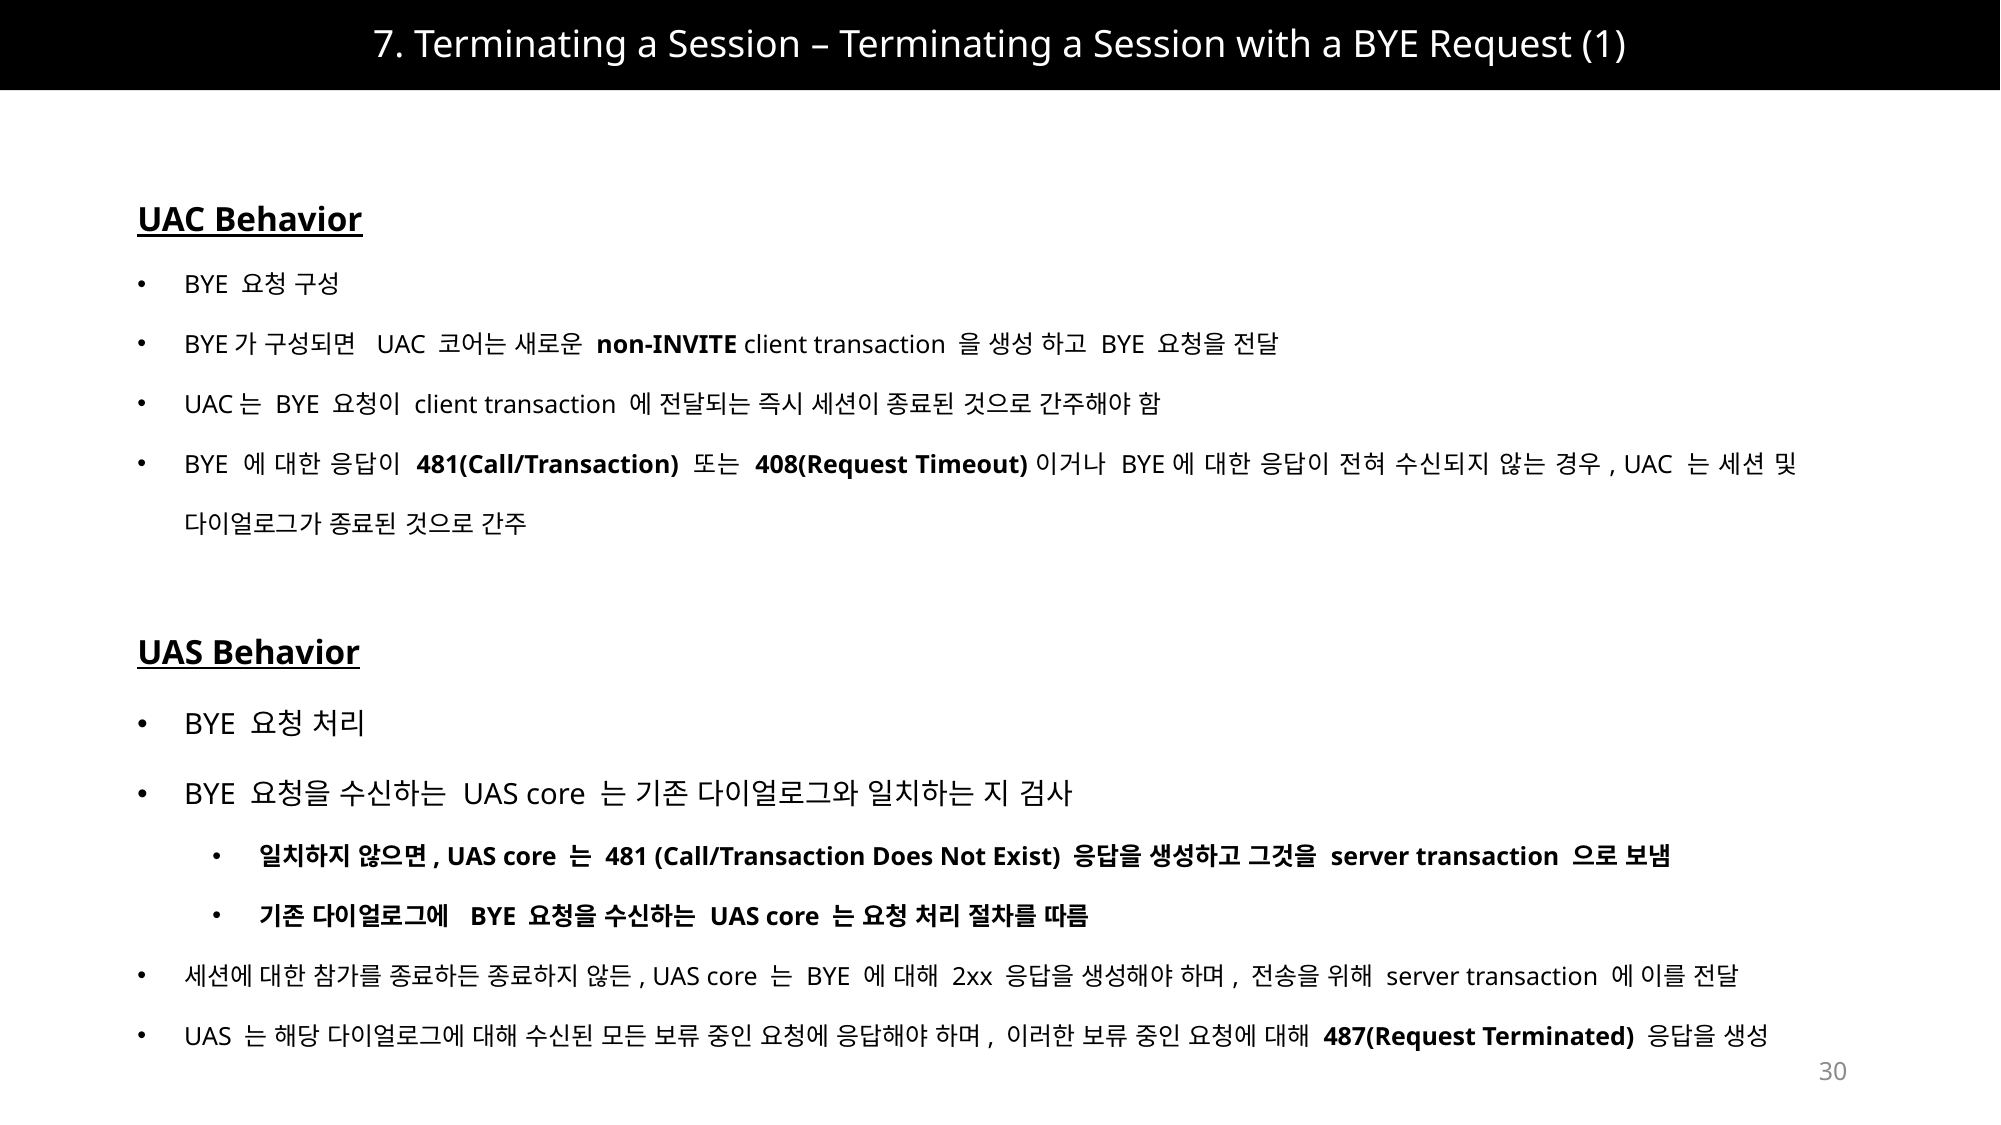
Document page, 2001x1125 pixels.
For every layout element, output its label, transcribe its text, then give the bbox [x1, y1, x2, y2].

title 7. Terminating a Session – Terminating a Session with a BYE Request (1) [0, 0, 2000, 91]
text_box UAC Behavior BYE 요청 구성 BYE가 구성되면 UAC 코어는 새로운 non-INVITE client transaction 을 생성 하고 BYE 요청을 전달 UAC는 BYE 요청이 client transaction 에 전달되는 즉시 세션이 종료된 것으로 간주해야 함 BYE 에 대한 응답이 481(Call/Transaction) 또는 408(Request Timeout)이거나 BYE에 대한 응답이 전혀 수신되지 않는 경우, UAC 는 세션 및 다이얼로그가 종료된 것으로 간주 [122, 151, 1813, 546]
slide_number 30 [1412, 1042, 1863, 1103]
text_box UAS Behavior BYE 요청 처리 BYE 요청을 수신하는 UAS core 는 기존 다이얼로그와 일치하는 지 검사 일치하지 않으면, UAS core 는 481 (Call/Transaction Does Not Exist) 응답을 생성하고 그것을 server transaction 으로 보냄 기존 다이얼로그에 BYE 요청을 수신하는 UAS core 는 요청 처리 절차를 따름 세션에 대한 참가를 종료하든 종료하지 않든, UAS core 는 BYE 에 대해 2xx 응답을 생성해야 하며, 전송을 위해 server transaction 에 이를 전달 UAS 는 해당 다이얼로그에 대해 수신된 모든 보류 중인 요청에 응답해야 하며, 이러한 보류 중인 요청에 대해 487(Request Terminated) 응답을 생성 [122, 583, 1813, 1058]
